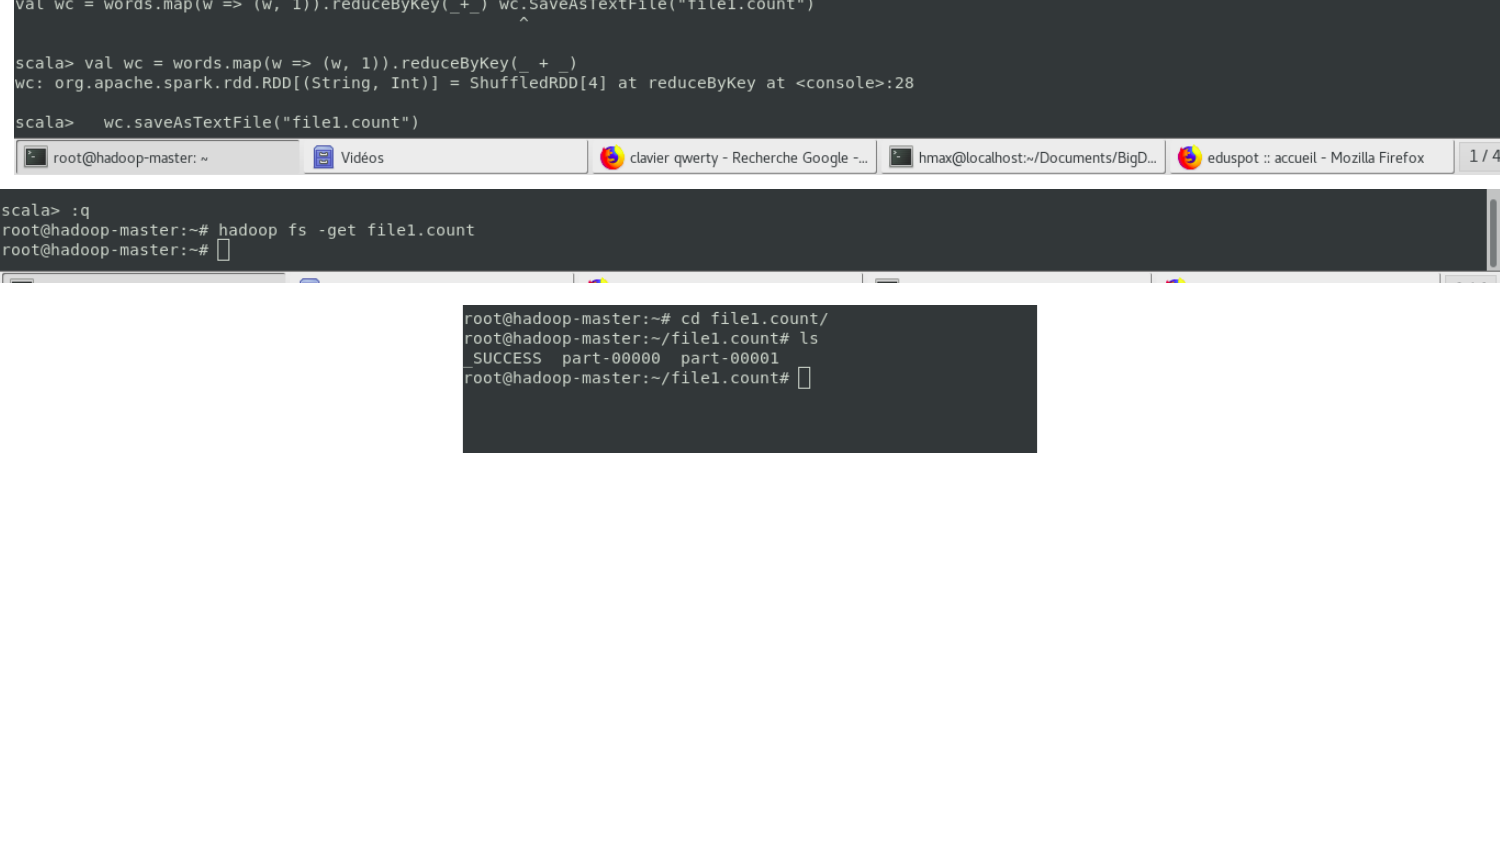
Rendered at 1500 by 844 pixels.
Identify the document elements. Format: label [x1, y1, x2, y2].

picture [462, 304, 1038, 453]
picture [0, 188, 1500, 284]
picture [13, 0, 1500, 176]
